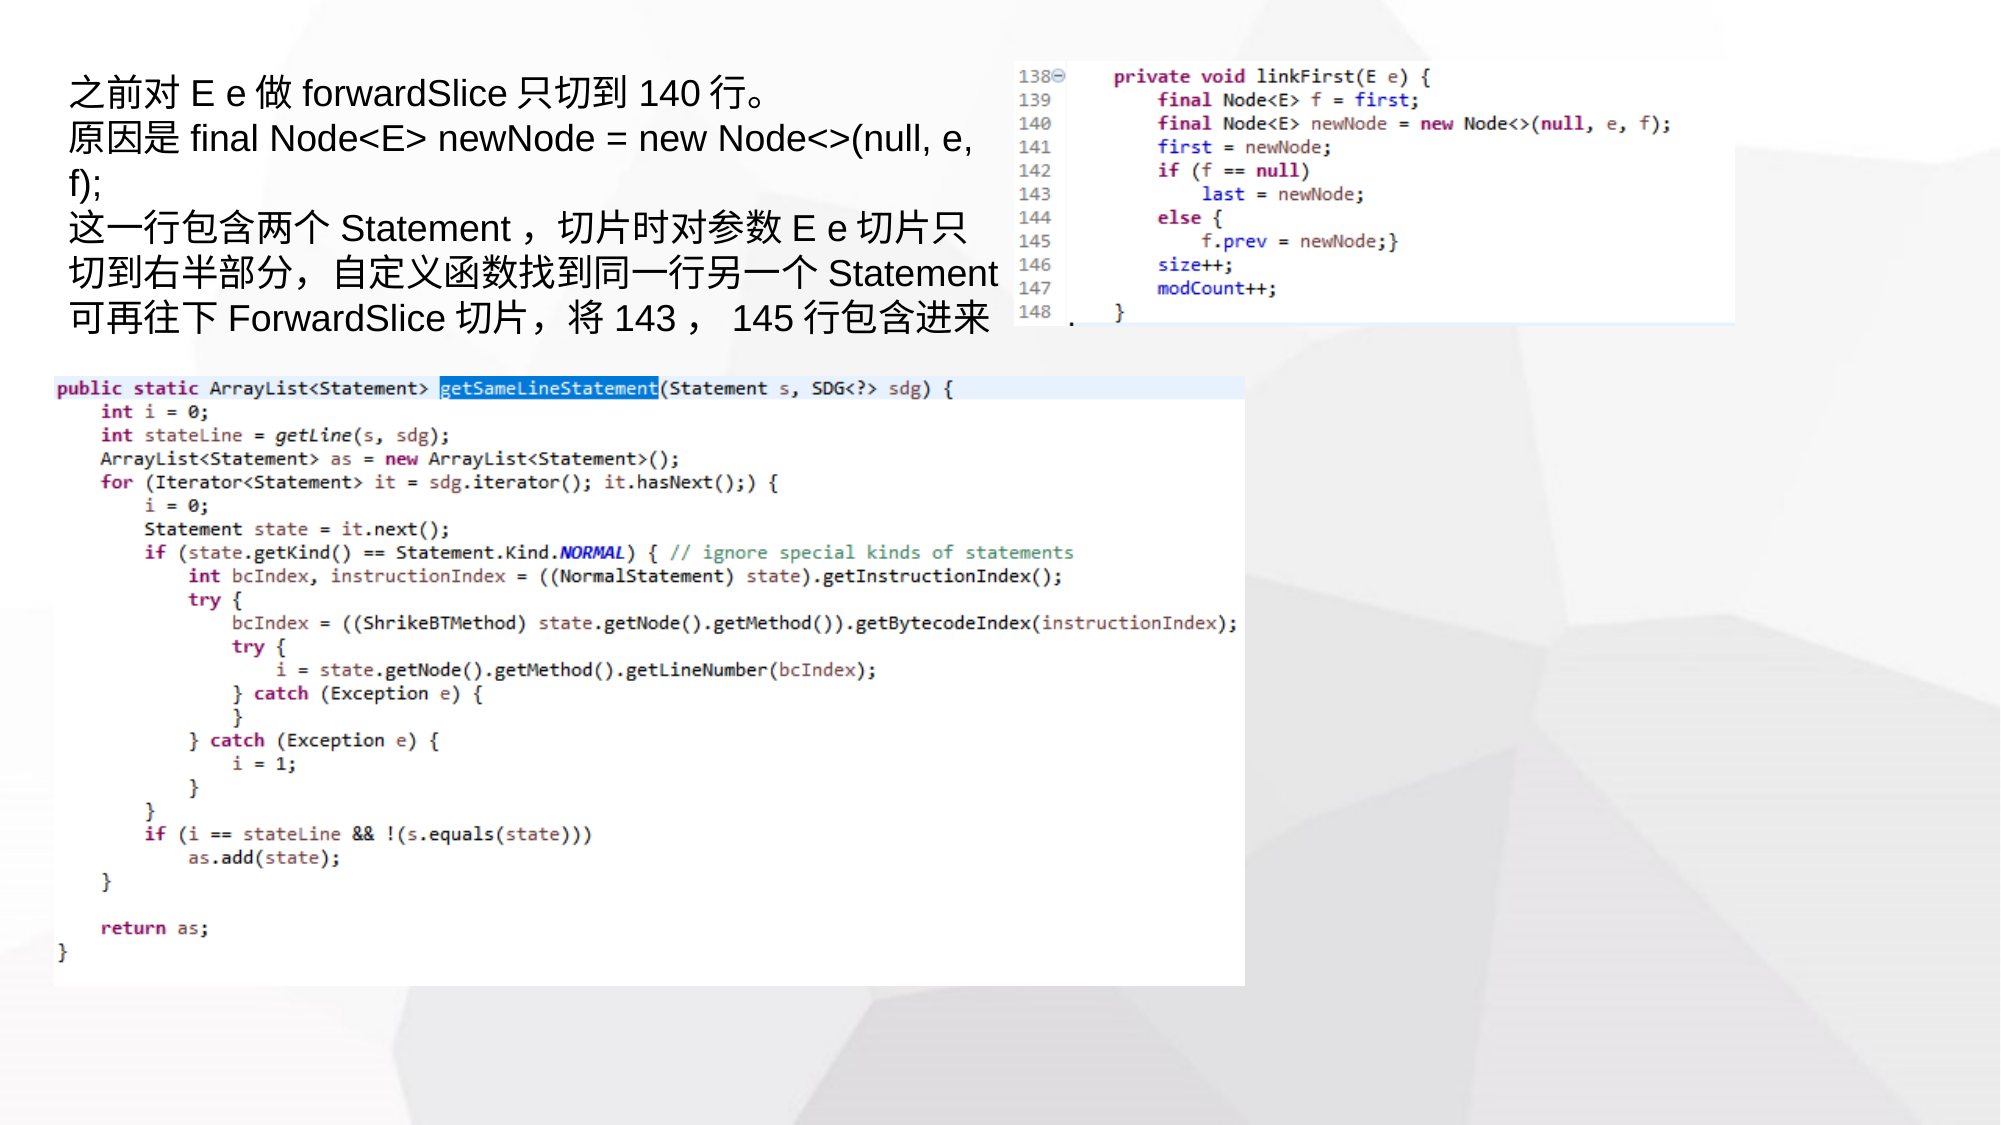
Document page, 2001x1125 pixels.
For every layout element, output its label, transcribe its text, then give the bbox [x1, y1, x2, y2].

picture [0, 0, 2001, 1125]
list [54, 376, 1245, 986]
text_box 之前对E e做forwardSlice只切到140行。 原因是final Node<E> newNode = new Node<>(null, e, f); 这一行包含两个Statement，切片时对参数E e切片只切到右半部分，自定义函数找到同一行另一个Statement可再往下ForwardSlice切片，将143，145行包含进来 [54, 61, 1015, 347]
